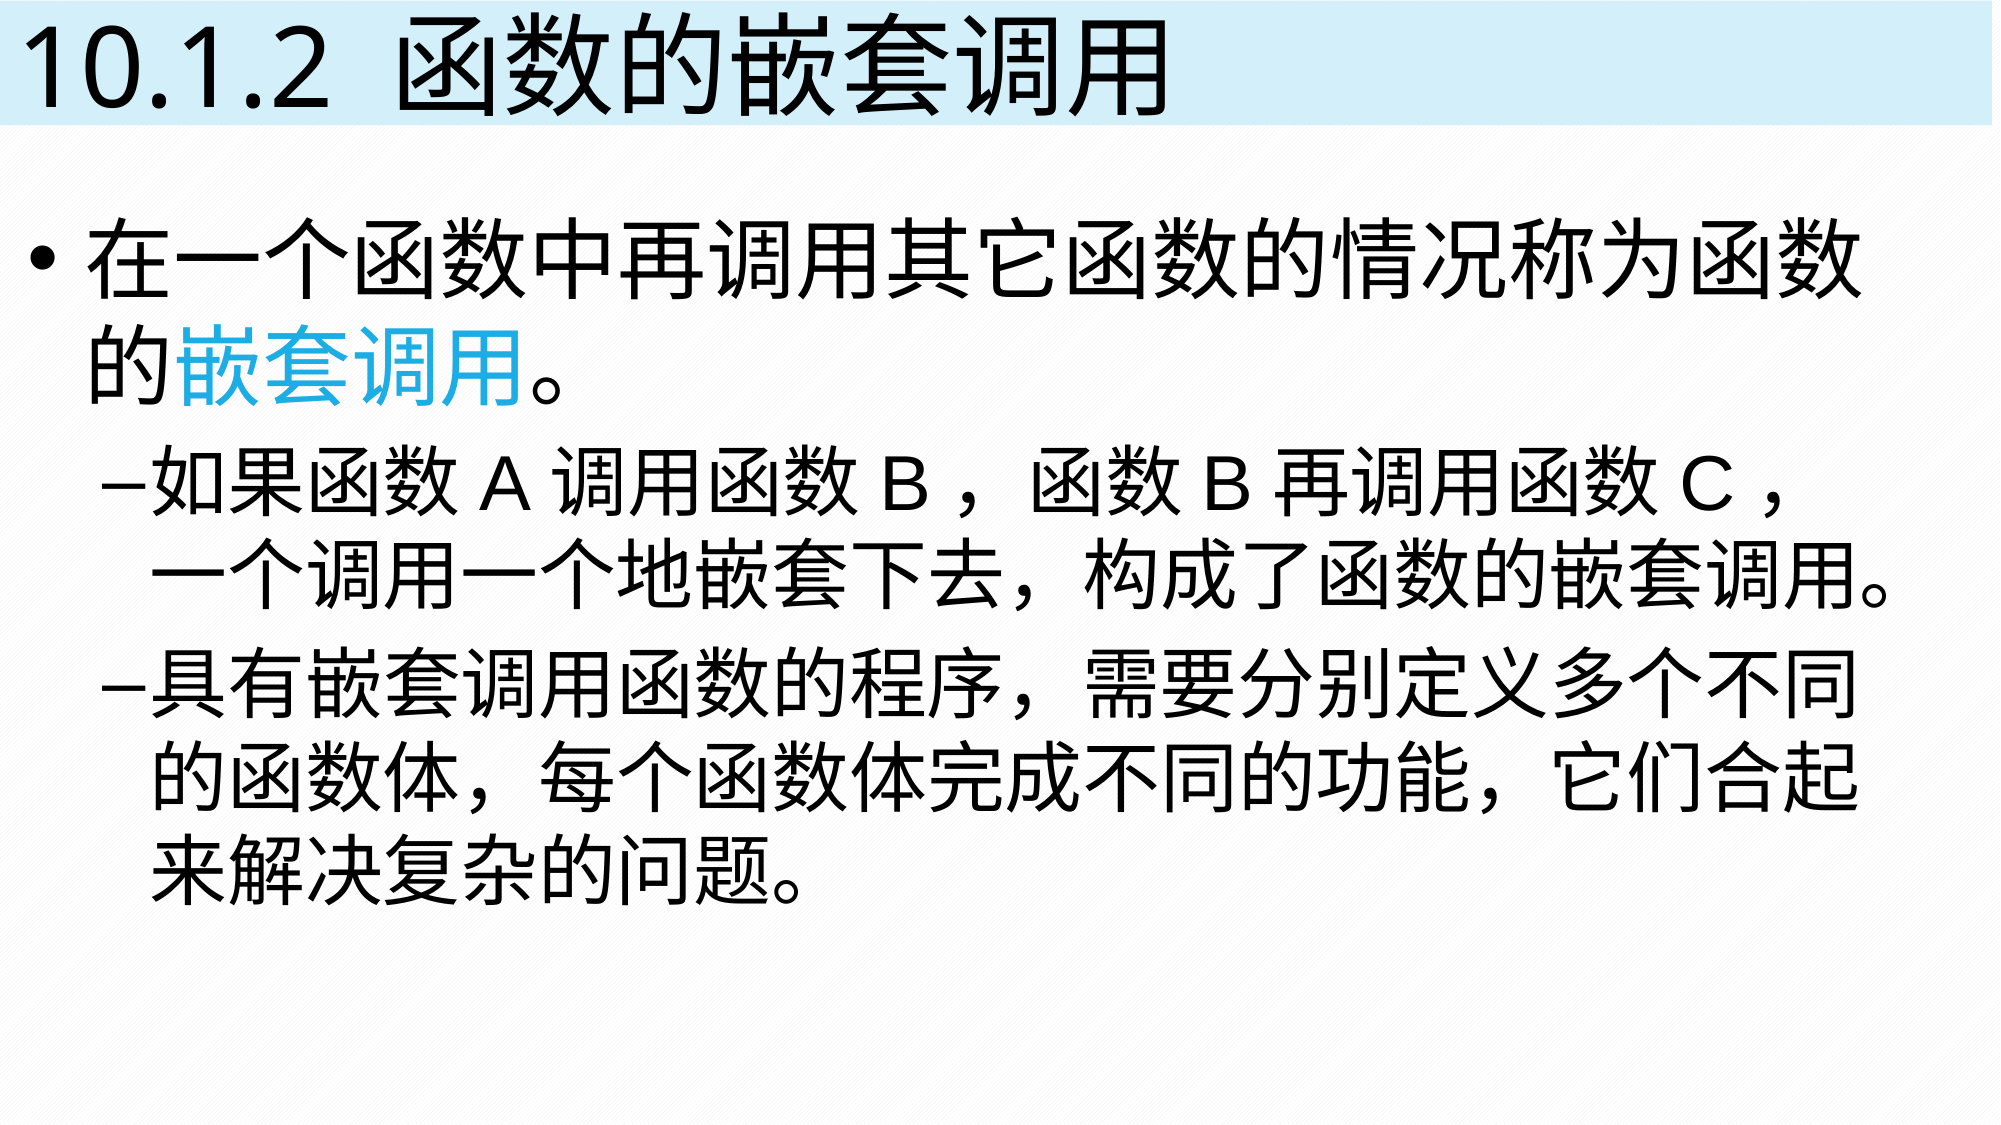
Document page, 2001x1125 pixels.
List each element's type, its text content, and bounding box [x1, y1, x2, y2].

text_box 在一个函数中再调用其它函数的情况称为函数的嵌套调用。 如果函数A调用函数B，函数B再调用函数C，一个调用一个地嵌套下去，构成了函数的嵌套调用。 具有嵌套调用函数的程序，需要分别定义多个不同的函数体，每个函数体完成不同的功能，它们合起来解决复杂的问题。 [7, 193, 1930, 1067]
text_box 10.1.2 函数的嵌套调用 [0, 0, 1992, 126]
